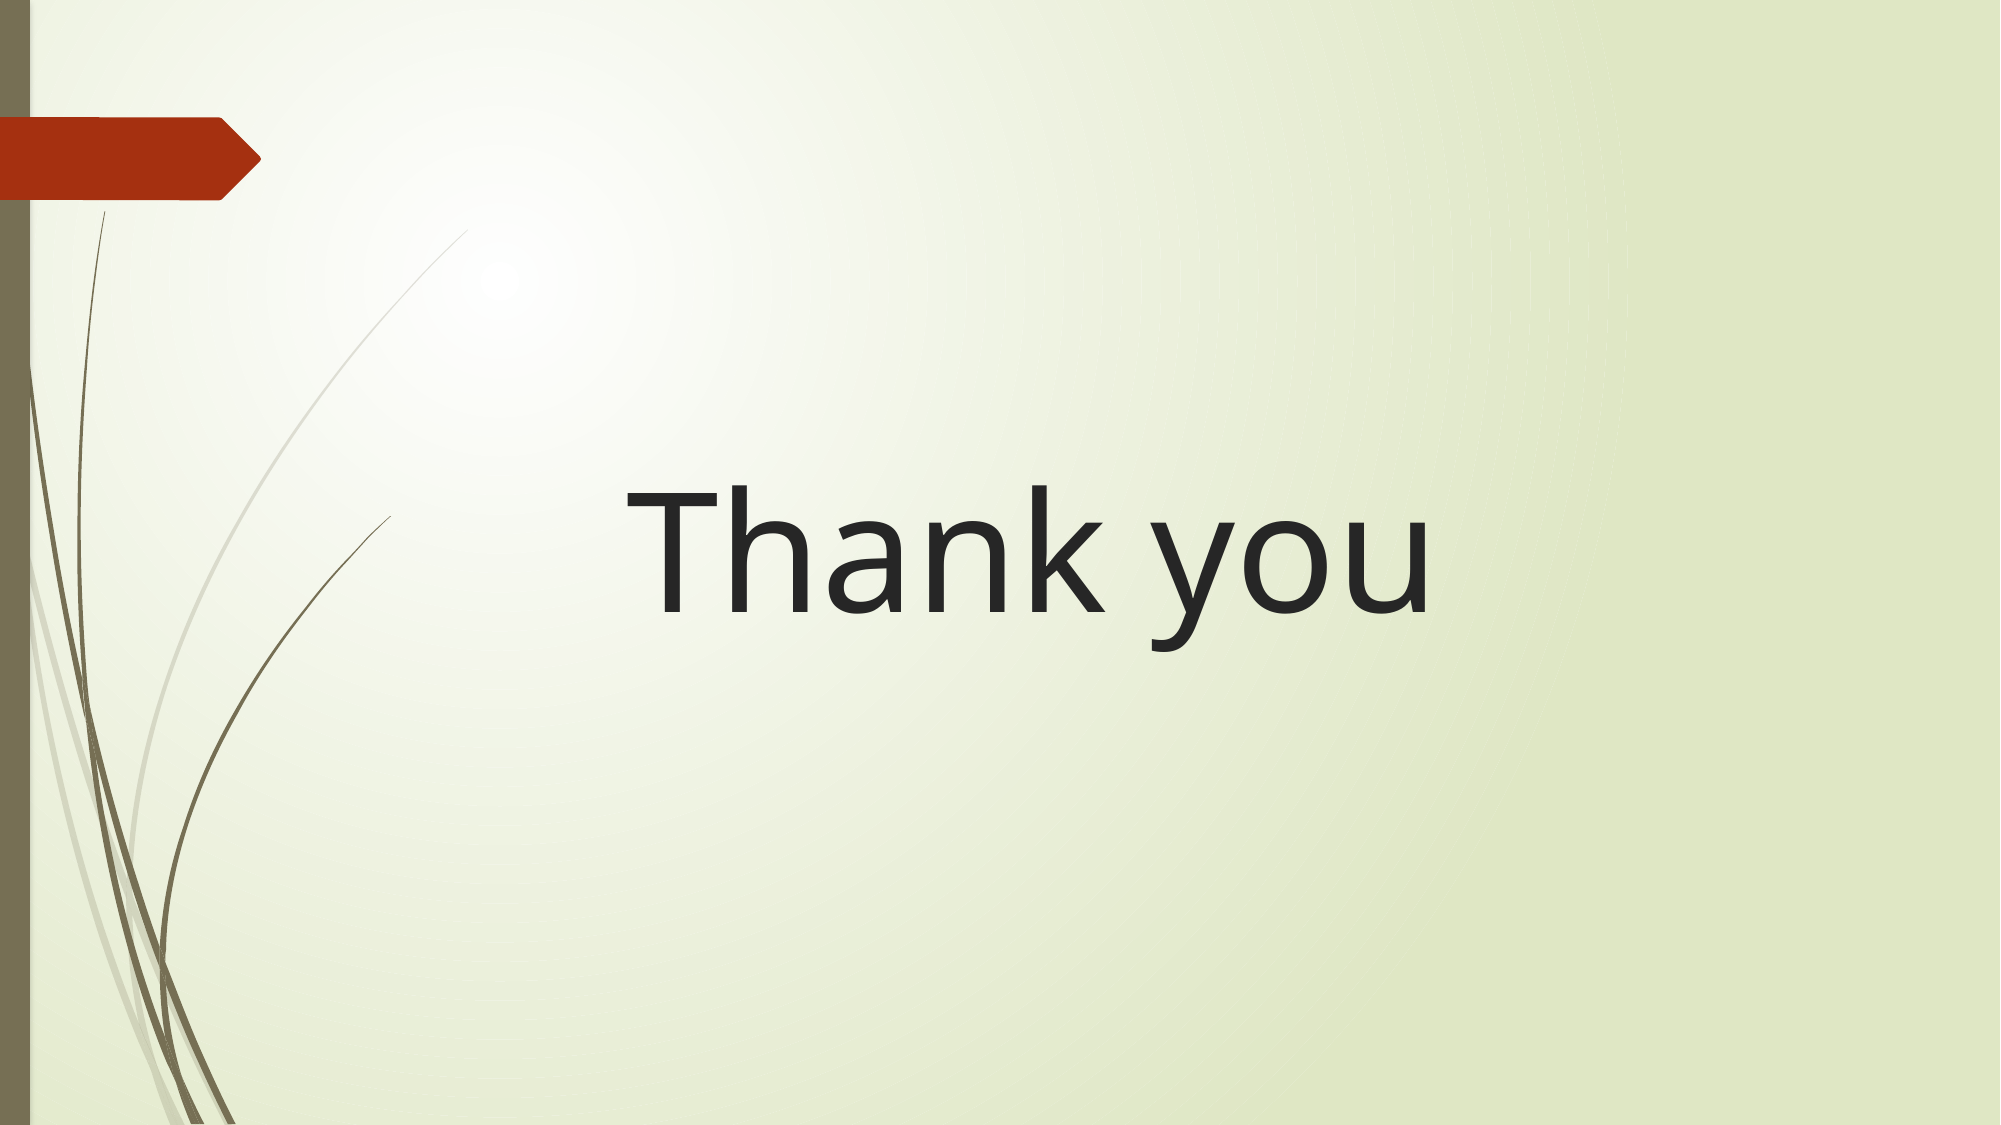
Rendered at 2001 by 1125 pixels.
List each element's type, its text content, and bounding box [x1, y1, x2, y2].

title Thank you [302, 437, 1764, 649]
